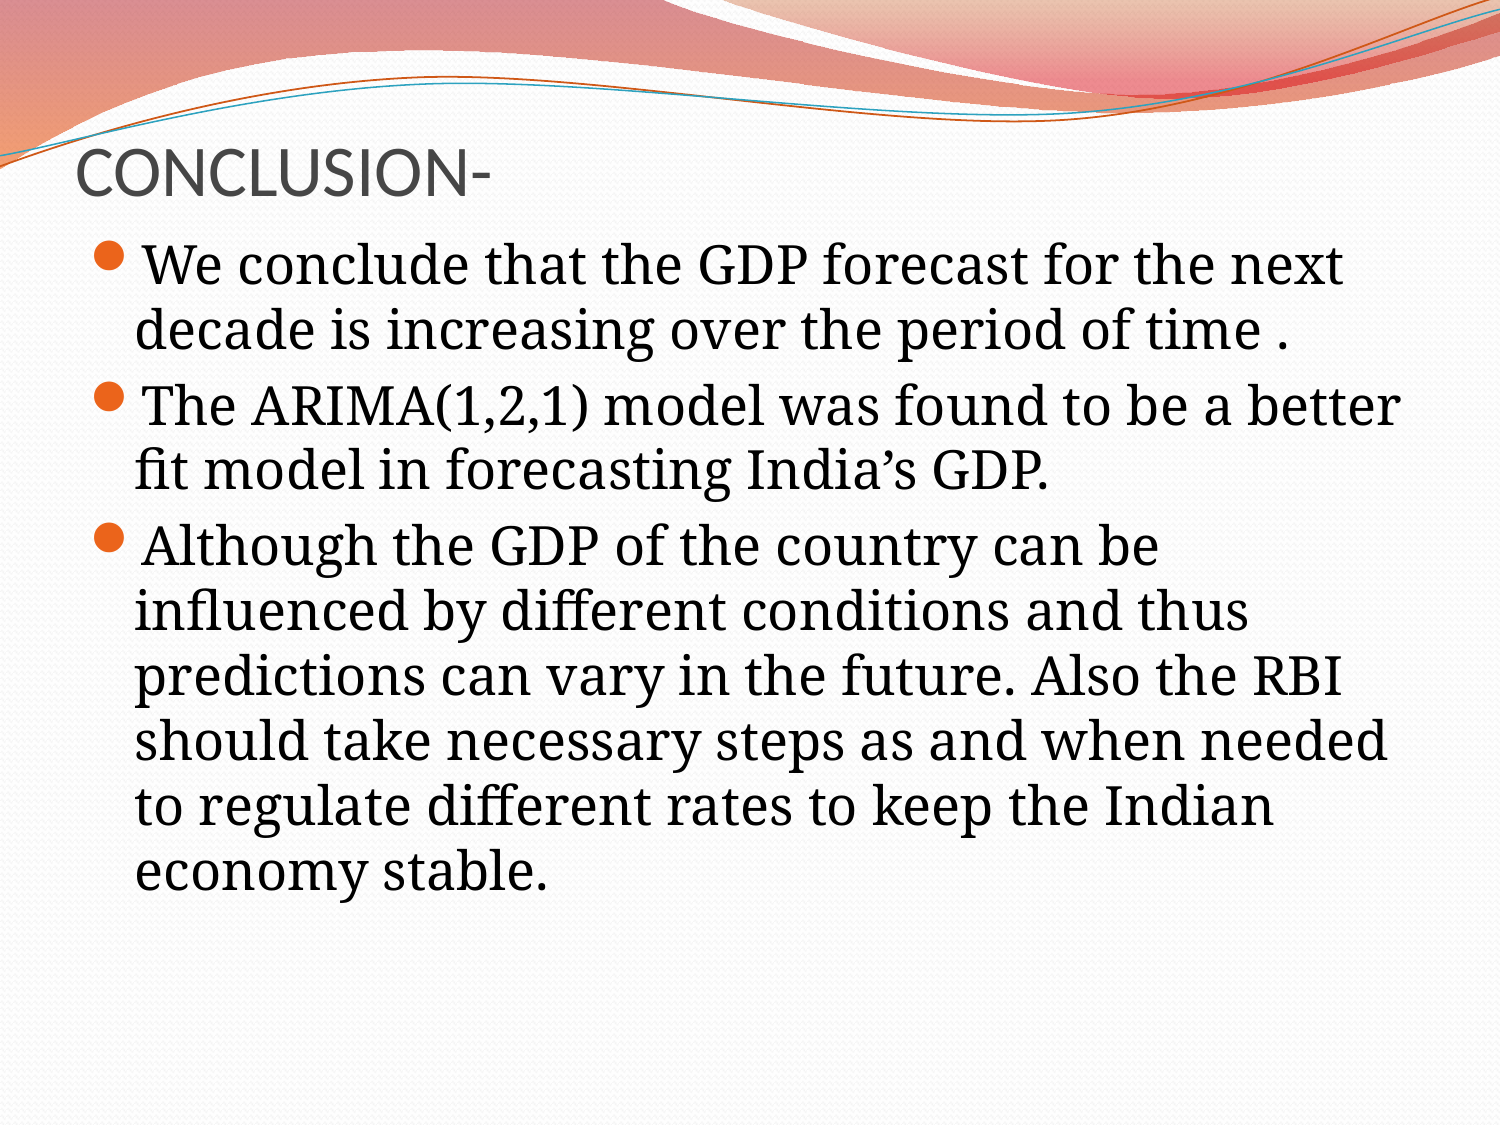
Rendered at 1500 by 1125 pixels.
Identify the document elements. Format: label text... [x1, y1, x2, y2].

title CONCLUSION- [75, 115, 1425, 211]
list We conclude that the GDP forecast for the next decade is increasing over the period of time . The ARIMA(1,2,1) model was found to be a better fit model in forecasting India’s GDP. Although the GDP of the country can be influenced by different conditions and thus predictions can vary in the future. Also the RBI should take necessary steps as and when needed to regulate different rates to keep the Indian economy stable. [75, 222, 1425, 1079]
